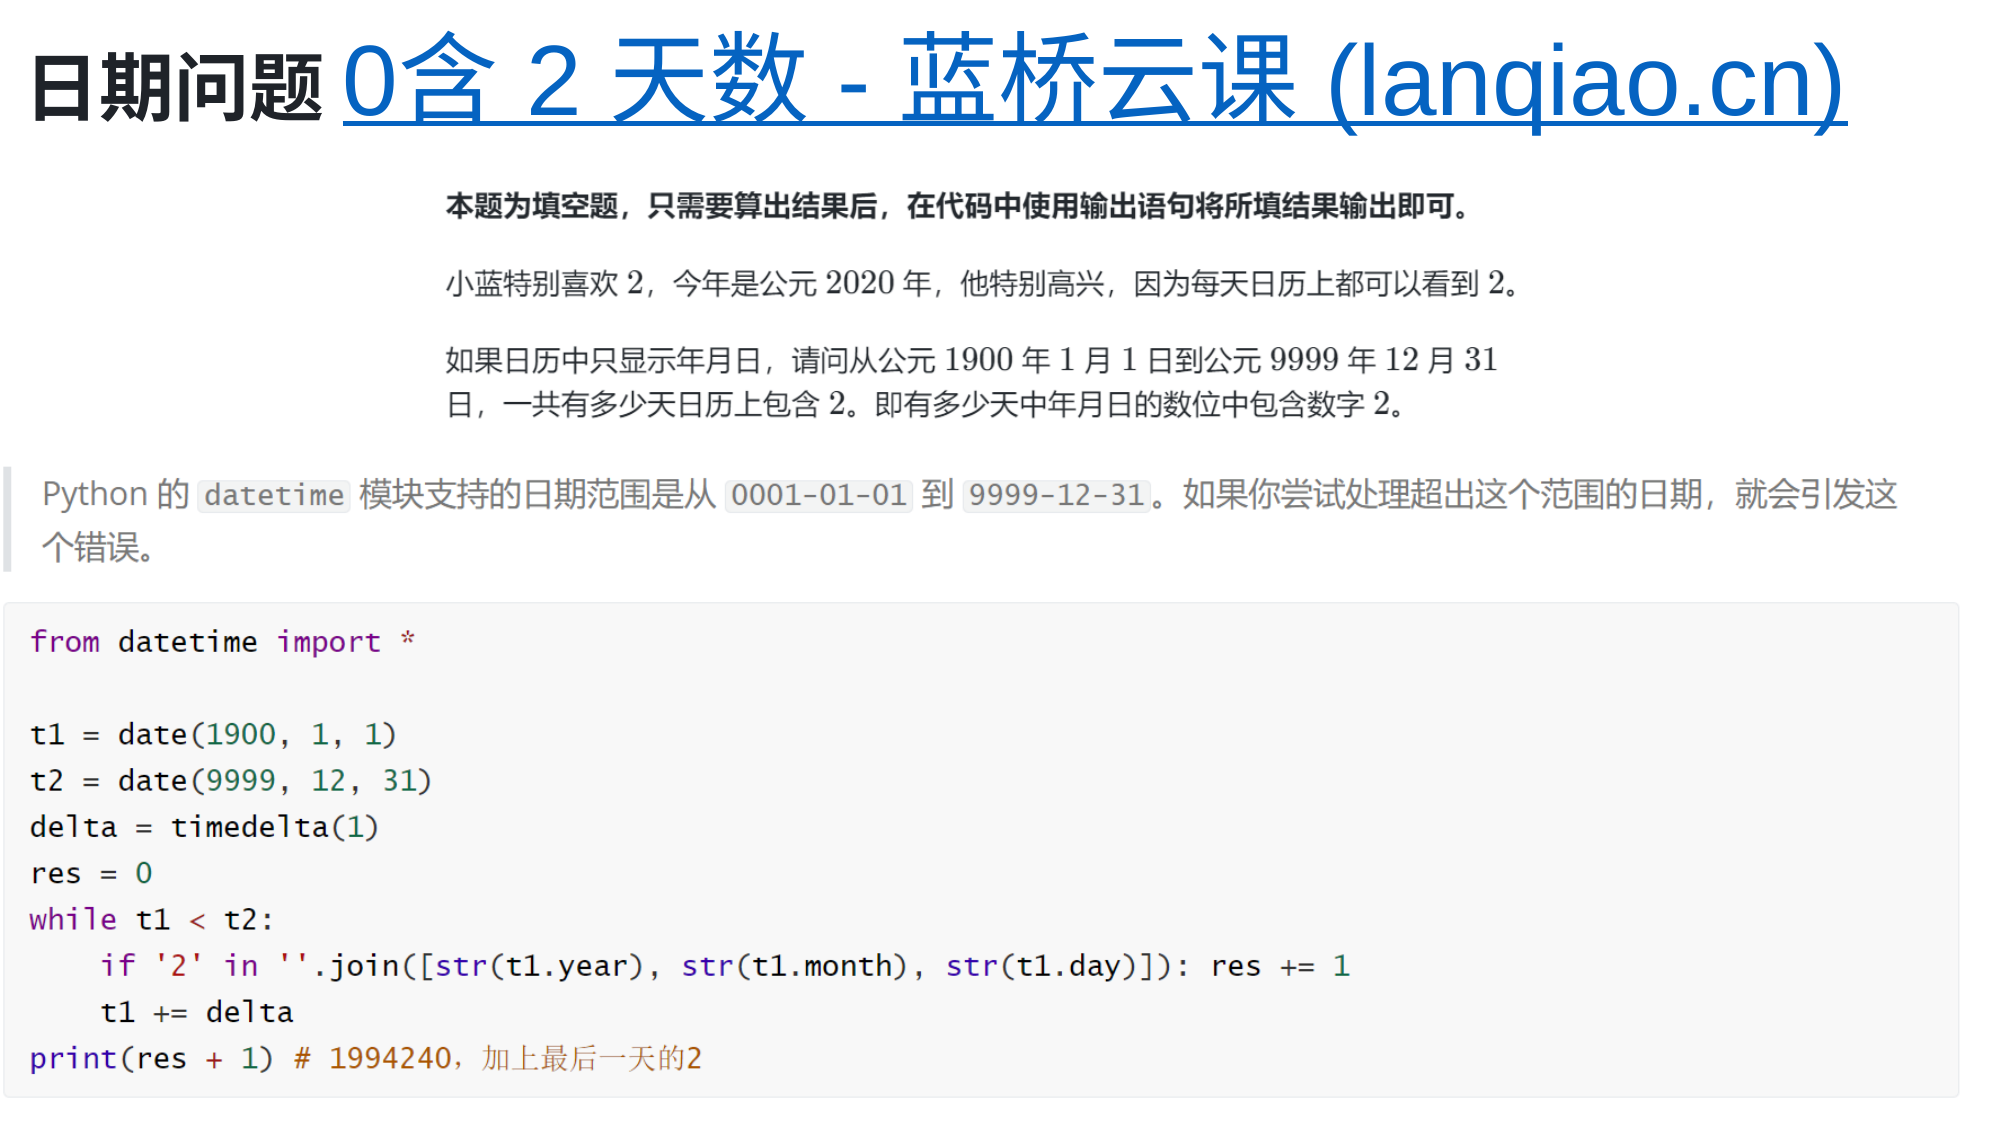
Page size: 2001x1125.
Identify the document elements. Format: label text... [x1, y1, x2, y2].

text_box 日期问题0含 2 天数 - 蓝桥云课 (lanqiao.cn) [24, 0, 2000, 121]
picture [431, 176, 1569, 448]
picture [0, 460, 2000, 1125]
